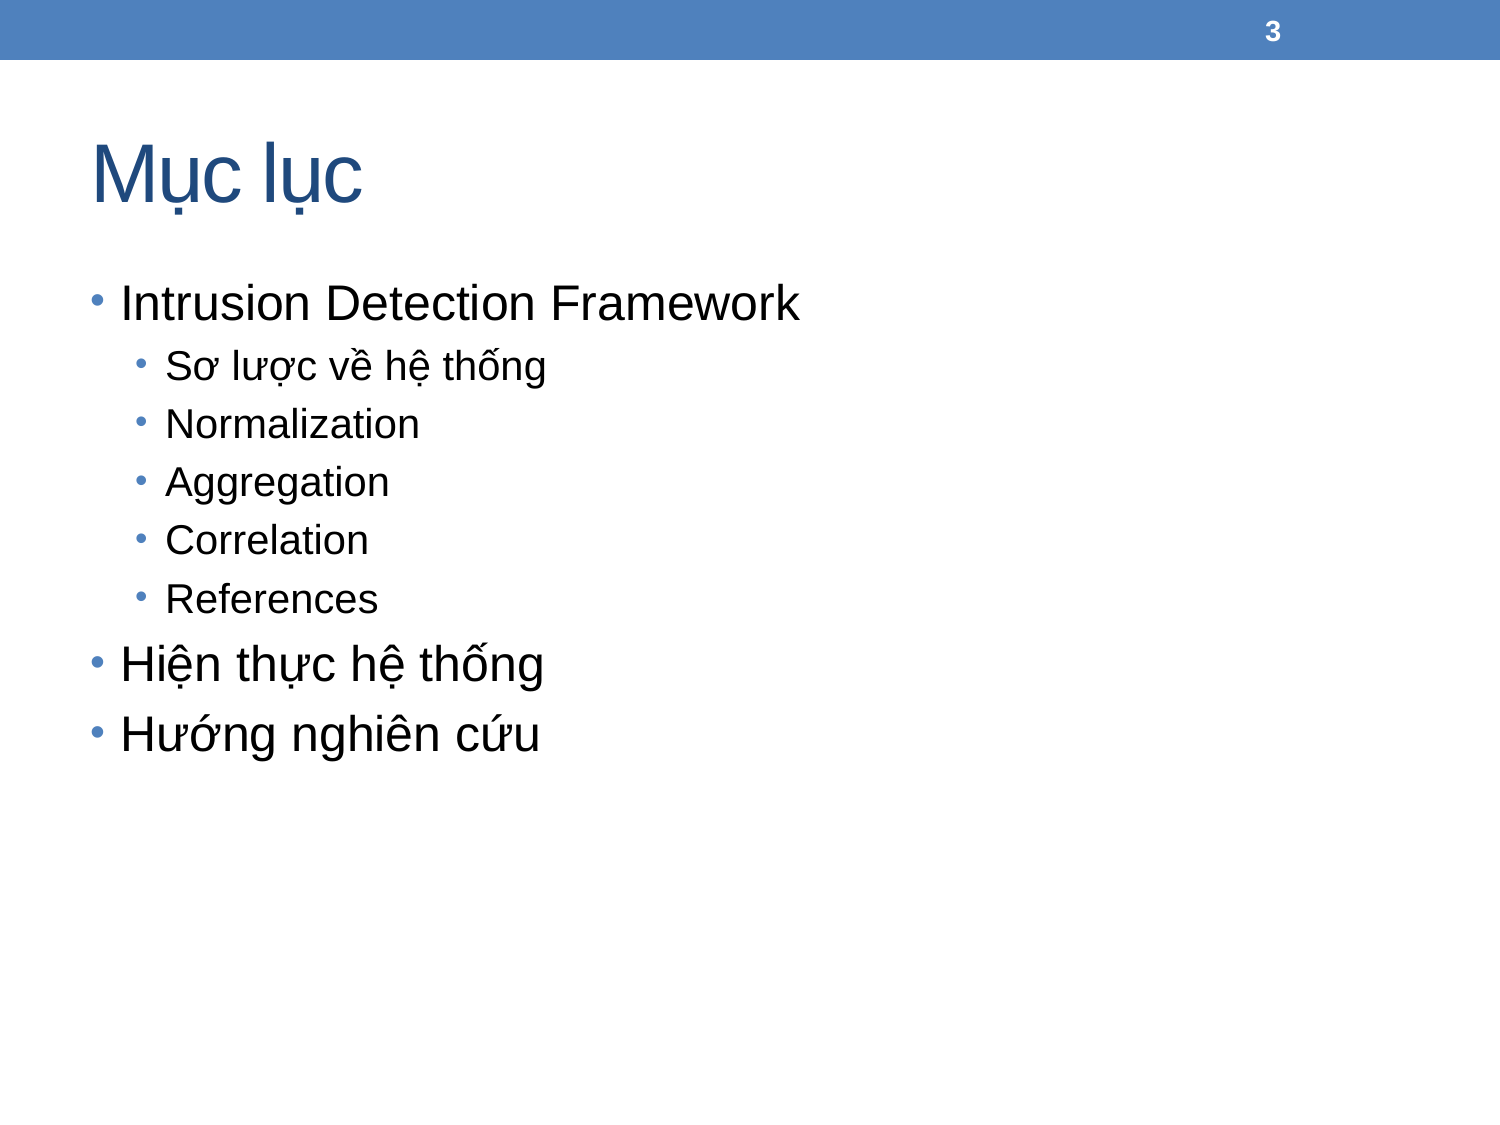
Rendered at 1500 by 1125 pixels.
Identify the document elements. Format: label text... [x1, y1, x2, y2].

title Mục lục [75, 87, 1425, 250]
list Intrusion Detection Framework Sơ lược về hệ thống Normalization Aggregation Correlation References Hiện thực hệ thống Hướng nghiên cứu [75, 262, 1425, 1063]
slide_number 3 [1250, 3, 1425, 57]
